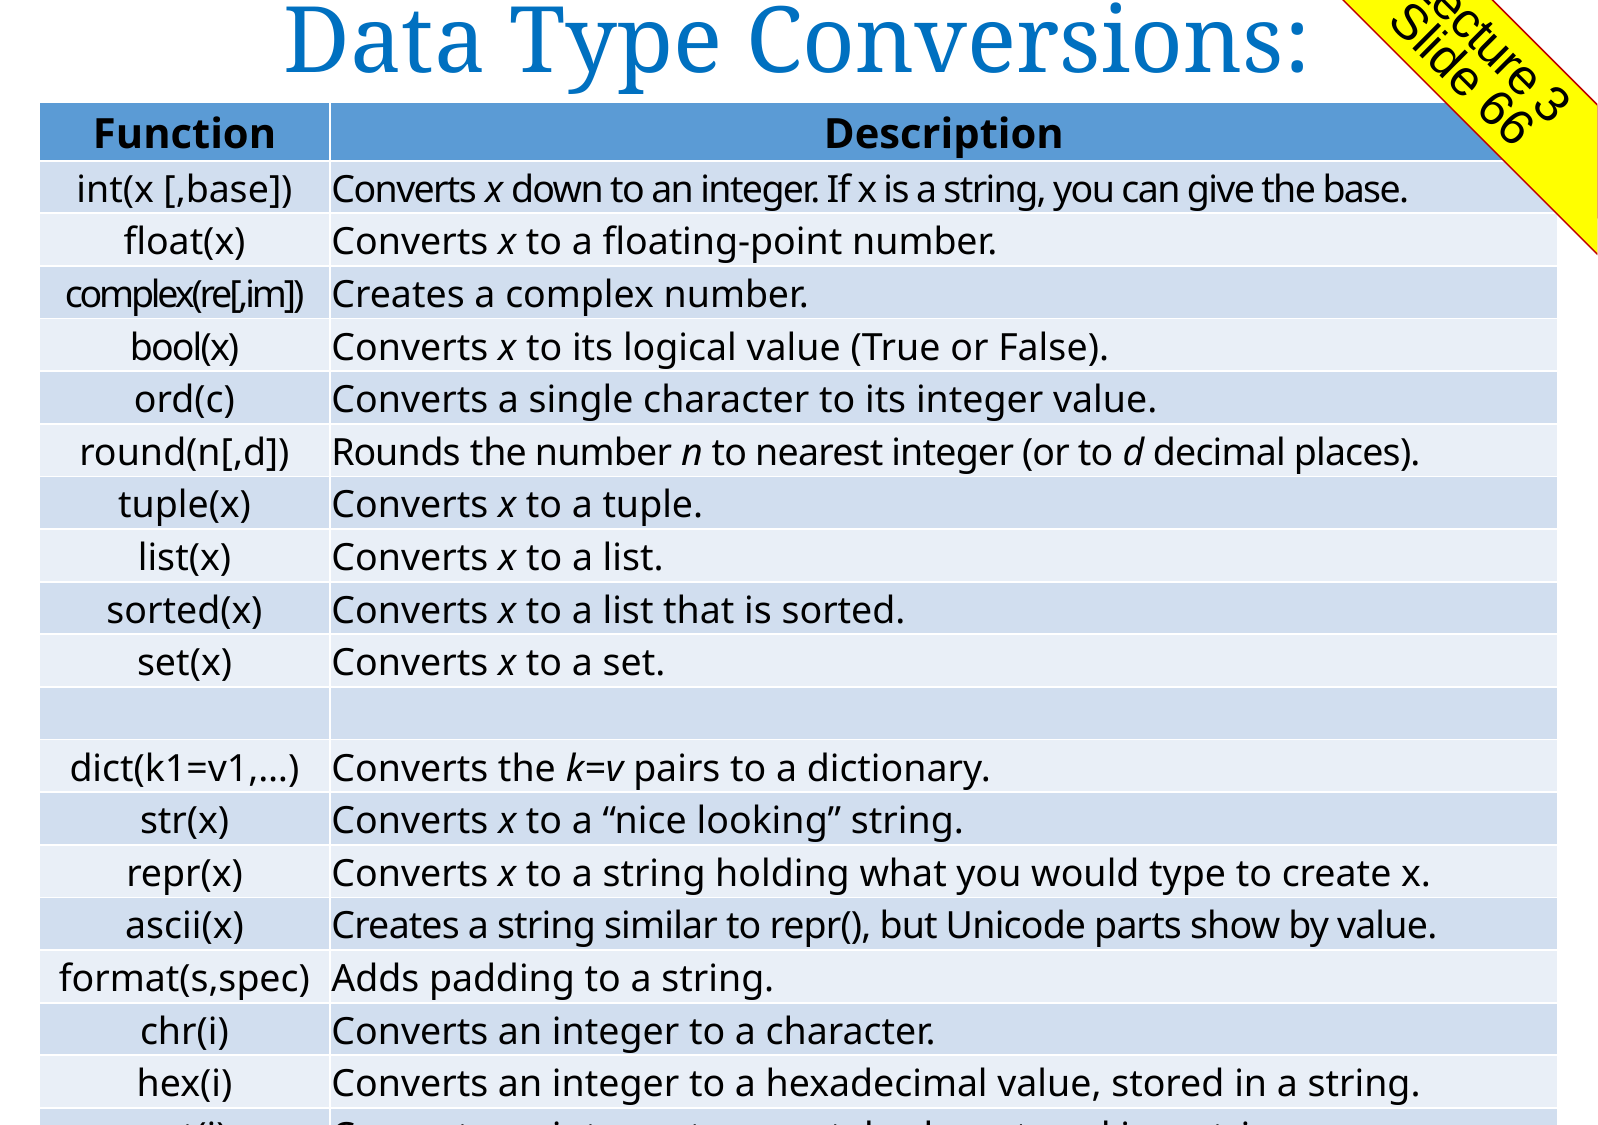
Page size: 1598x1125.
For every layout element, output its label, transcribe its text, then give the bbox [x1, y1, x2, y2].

table_cell repr(x) [40, 846, 329, 897]
table_cell Creates a string similar to repr(), but Unicode parts show by value. [331, 898, 1557, 949]
table_cell Rounds the number n to nearest integer (or to d decimal places). [331, 425, 1557, 476]
table_cell Converts x to a “nice looking” string. [331, 793, 1557, 844]
table_cell ascii(x) [40, 898, 329, 949]
text_box Data Type Conversions: [141, 0, 1454, 116]
text_box Lecture 3 Slide 66 [1343, 0, 1598, 255]
table_cell Converts x to a string holding what you would type to create x. [331, 846, 1557, 897]
table_cell oct(i) [40, 1109, 329, 1125]
table_cell Creates a complex number. [331, 267, 1557, 318]
table_cell ord(c) [40, 372, 329, 423]
table_cell Converts x to a set. [331, 635, 1557, 686]
table_cell Converts an integer to a hexadecimal value, stored in a string. [331, 1056, 1557, 1107]
table_cell set(x) [40, 635, 329, 686]
table_cell Adds padding to a string. [331, 951, 1557, 1002]
table_cell bool(x) [40, 319, 329, 370]
table_cell hex(i) [40, 1056, 329, 1107]
table_cell list(x) [40, 530, 329, 581]
table_cell [40, 688, 329, 739]
table_cell str(x) [40, 793, 329, 844]
table_cell [331, 688, 1557, 739]
table_cell Converts x to a list. [331, 530, 1557, 581]
table_cell Converts x to a list that is sorted. [331, 583, 1557, 633]
table_cell tuple(x) [40, 477, 329, 528]
table_cell Converts the k=v pairs to a dictionary. [331, 740, 1557, 791]
table_cell chr(i) [40, 1004, 329, 1054]
table_cell dict(k1=v1,…) [40, 740, 329, 791]
table_cell Converts an integer to a character. [331, 1004, 1557, 1054]
table_cell format(s,spec) [40, 951, 329, 1002]
table_header Function [40, 103, 329, 160]
table_cell Converts x to its logical value (True or False). [331, 319, 1557, 370]
table_cell complex(re[,im]) [40, 267, 329, 318]
table_cell int(x [,base]) [40, 162, 329, 212]
table_cell Converts x to a tuple. [331, 477, 1557, 528]
table_cell Converts x to a floating-point number. [331, 214, 1557, 265]
table_cell sorted(x) [40, 583, 329, 633]
table_cell Converts an integer to an octal value, stored in a string. [331, 1109, 1557, 1125]
table_cell float(x) [40, 214, 329, 265]
table_cell Converts x down to an integer. If x is a string, you can give the base. [331, 162, 1554, 212]
table_header Description [331, 112, 1502, 160]
table_cell Converts a single character to its integer value. [331, 372, 1557, 423]
table_cell round(n[,d]) [40, 425, 329, 476]
